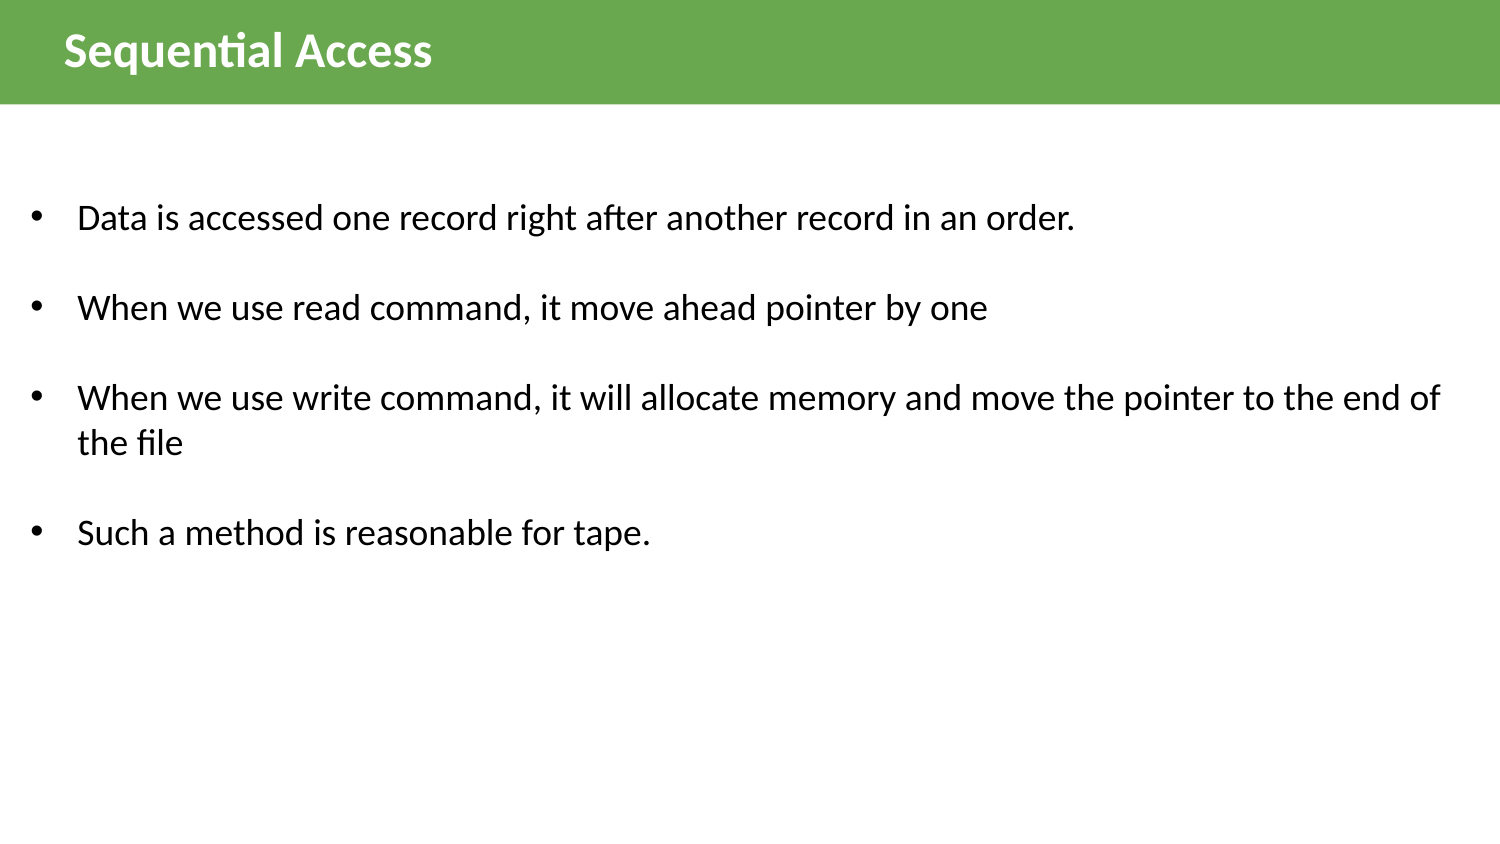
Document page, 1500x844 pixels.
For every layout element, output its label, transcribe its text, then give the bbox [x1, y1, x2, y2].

text_box Data is accessed one record right after another record in an order. When we use read command, it move ahead pointer by one When we use write command, it will allocate memory and move the pointer to the end of the file Such a method is reasonable for tape. [15, 133, 1484, 810]
text_box Sequential Access [63, 15, 1203, 80]
